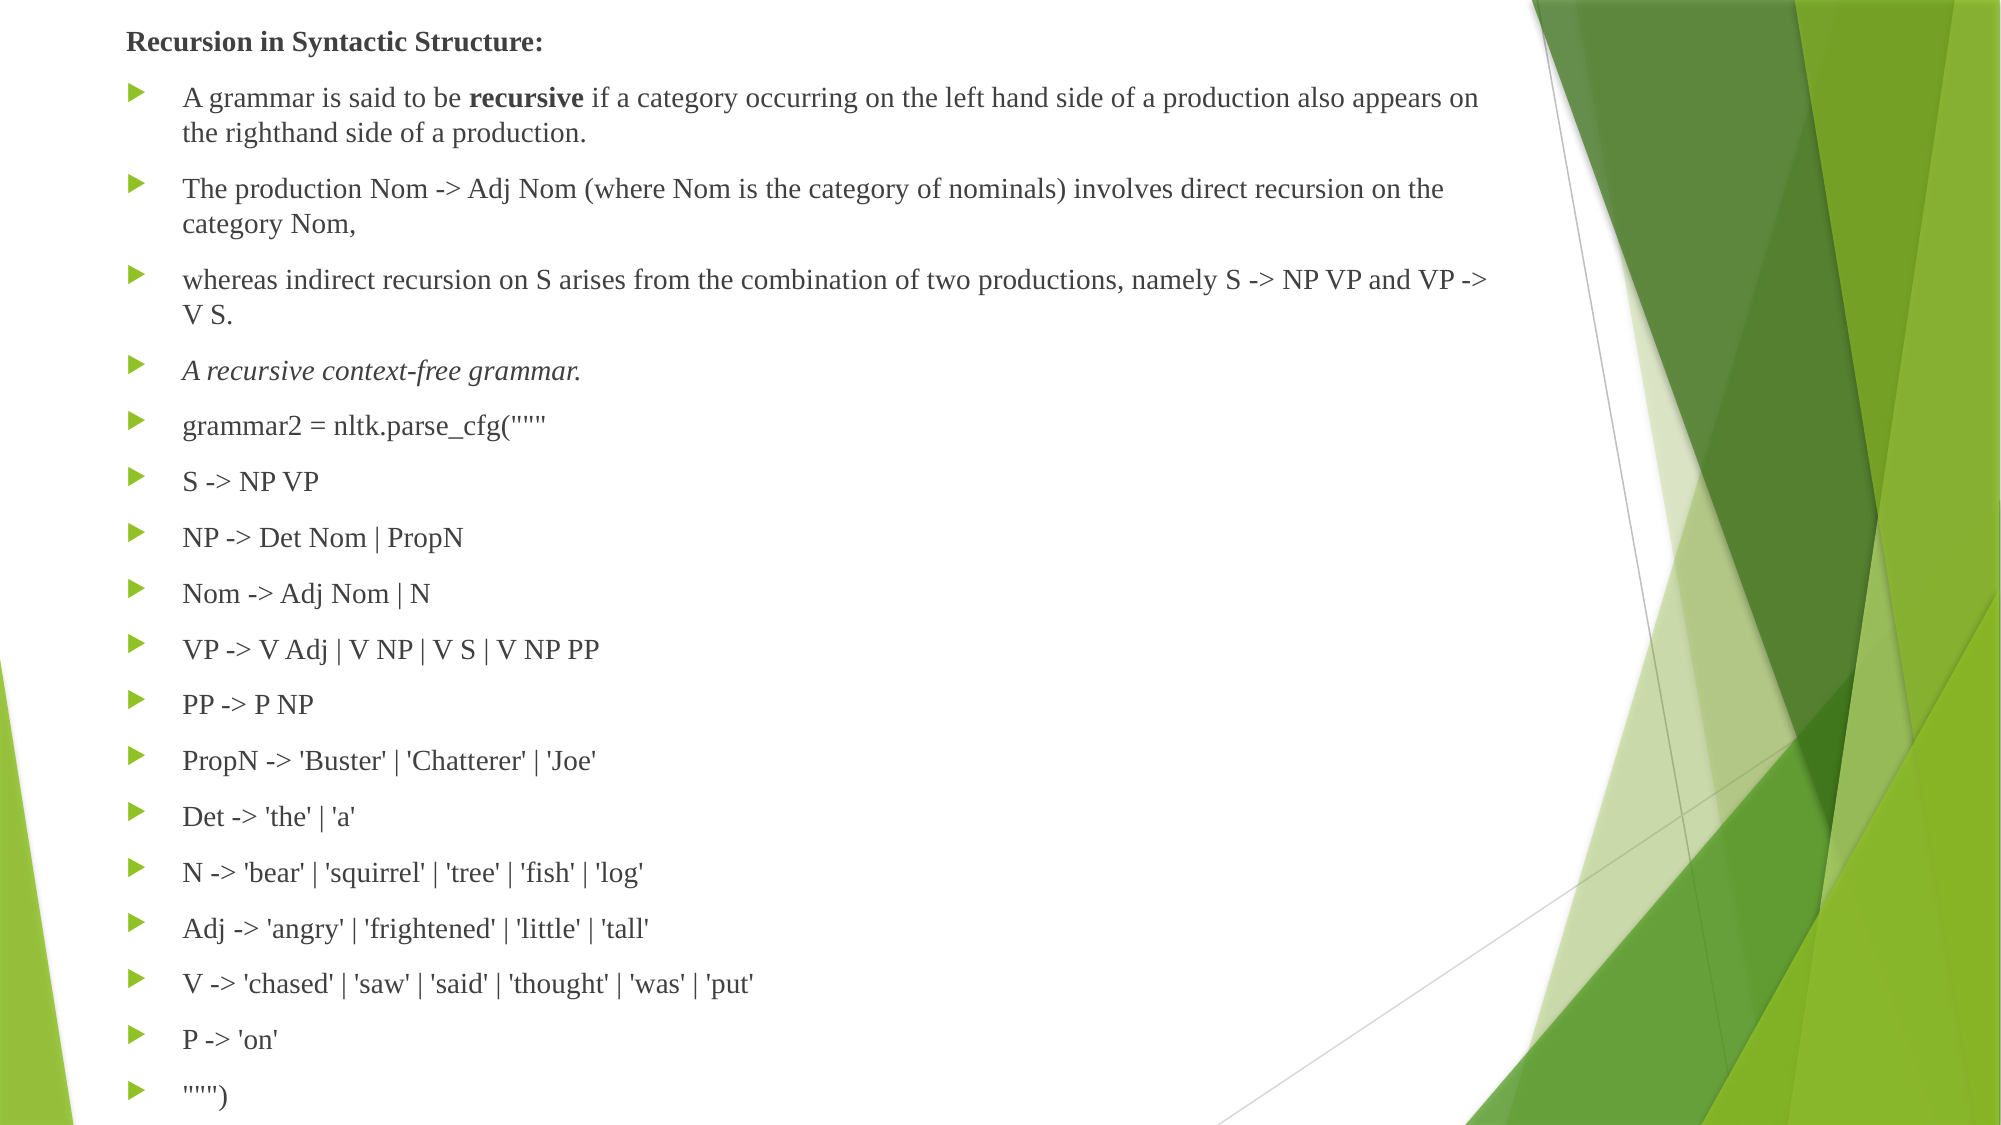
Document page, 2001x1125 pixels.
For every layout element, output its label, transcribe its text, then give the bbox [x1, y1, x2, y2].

list Recursion in Syntactic Structure: A grammar is said to be recursive if a category occurring on the left hand side of a production also appears on the righthand side of a production. The production Nom -> Adj Nom (where Nom is the category of nominals) involves direct recursion on the category Nom, whereas indirect recursion on S arises from the combination of two productions, namely S -> NP VP and VP -> V S. A recursive context-free grammar. grammar2 = nltk.parse_cfg(""" S -> NP VP NP -> Det Nom | PropN Nom -> Adj Nom | N VP -> V Adj | V NP | V S | V NP PP PP -> P NP PropN -> 'Buster' | 'Chatterer' | 'Joe' Det -> 'the' | 'a' N -> 'bear' | 'squirrel' | 'tree' | 'fish' | 'log' Adj -> 'angry' | 'frightened' | 'little' | 'tall' V -> 'chased' | 'saw' | 'said' | 'thought' | 'was' | 'put' P -> 'on' """) [111, 15, 1522, 1109]
